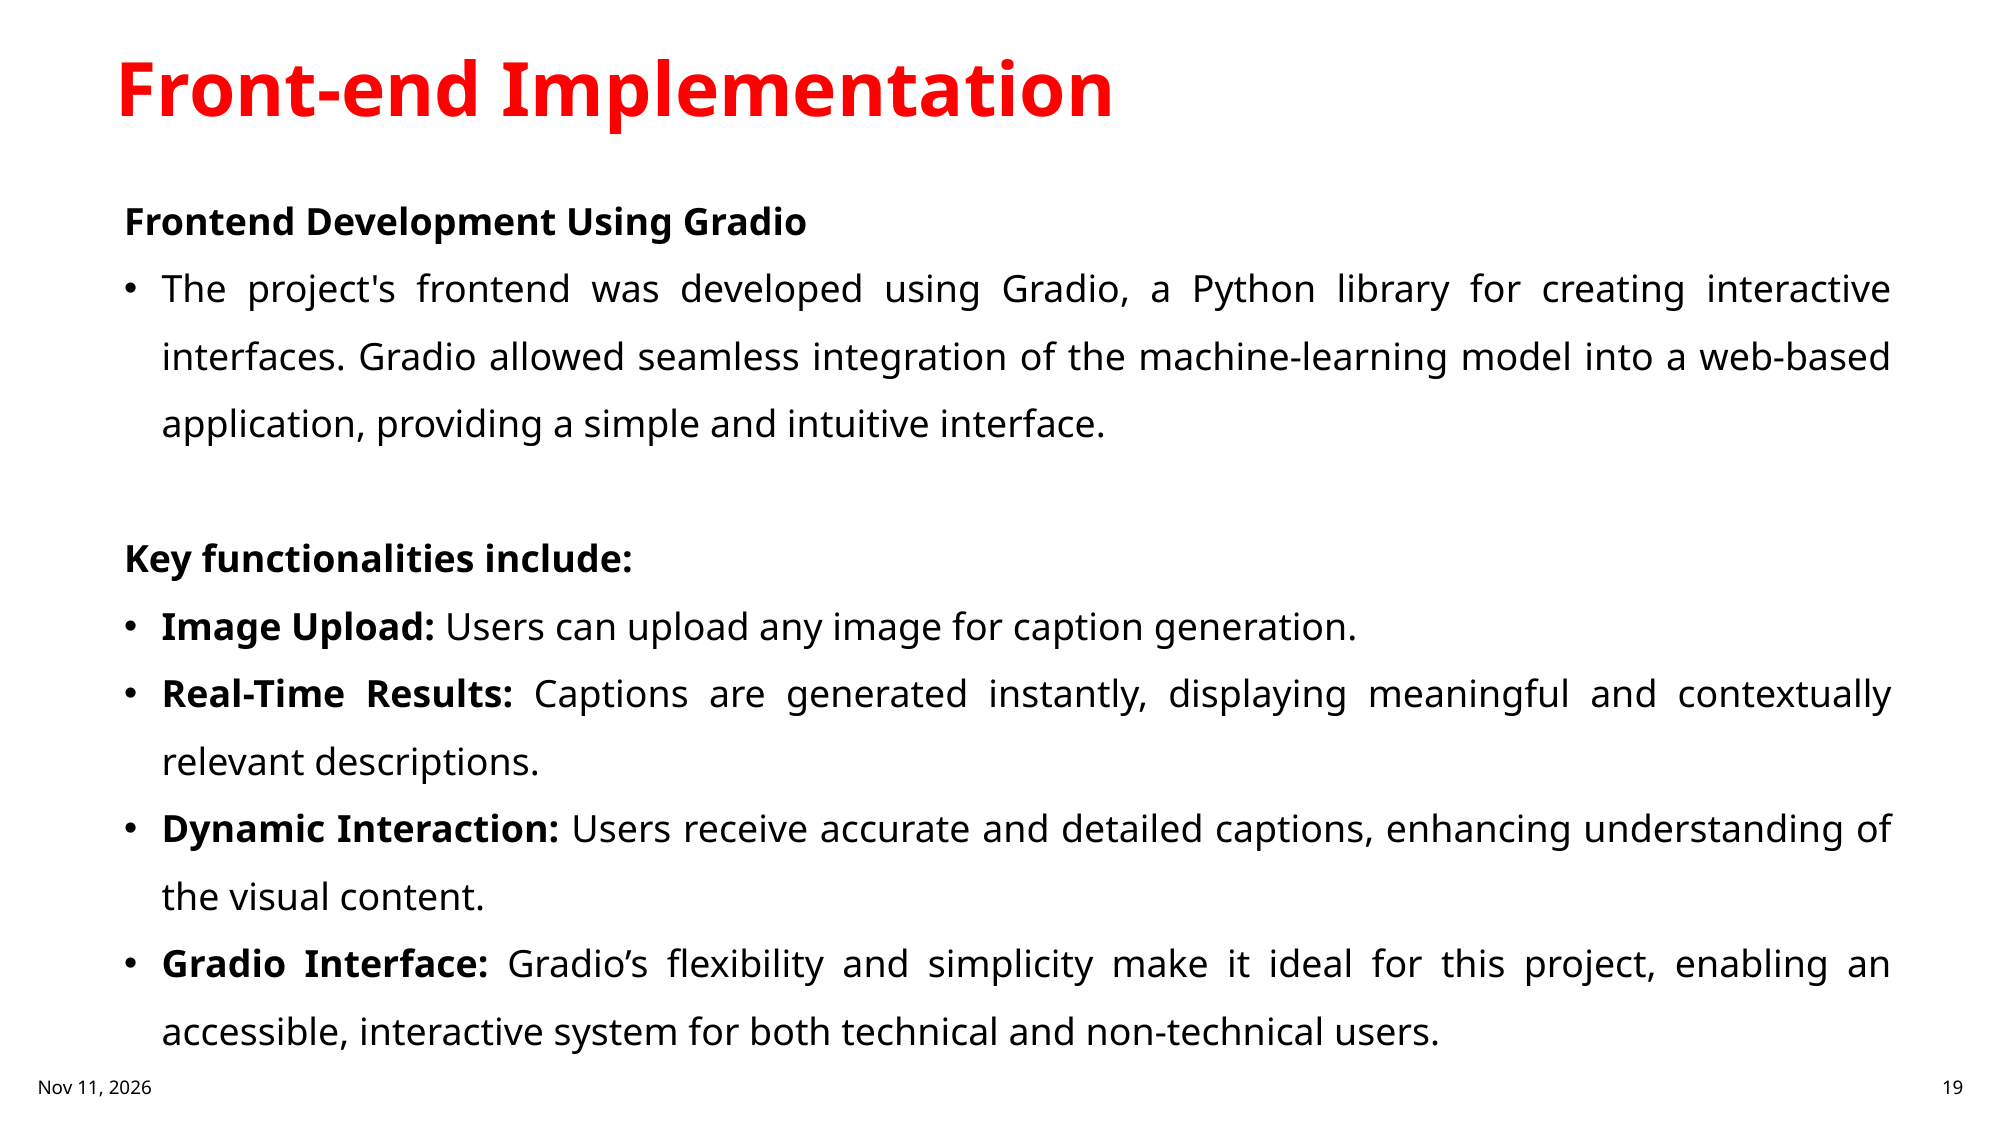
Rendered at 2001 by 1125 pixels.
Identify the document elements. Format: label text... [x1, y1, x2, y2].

list Frontend Development Using Gradio The project's frontend was developed using Gradio, a Python library for creating interactive interfaces. Gradio allowed seamless integration of the machine-learning model into a web-based application, providing a simple and intuitive interface. Key functionalities include: Image Upload: Users can upload any image for caption generation. Real-Time Results: Captions are generated instantly, displaying meaningful and contextually relevant descriptions. Dynamic Interaction: Users receive accurate and detailed captions, enhancing understanding of the visual content. Gradio Interface: Gradio’s flexibility and simplicity make it ideal for this project, enabling an accessible, interactive system for both technical and non-technical users. [109, 167, 1909, 1061]
title Front-end Implementation [100, 44, 1849, 231]
slide_number 20-Dec-24 [22, 1058, 596, 1119]
slide_number 19 [1908, 1058, 1979, 1119]
